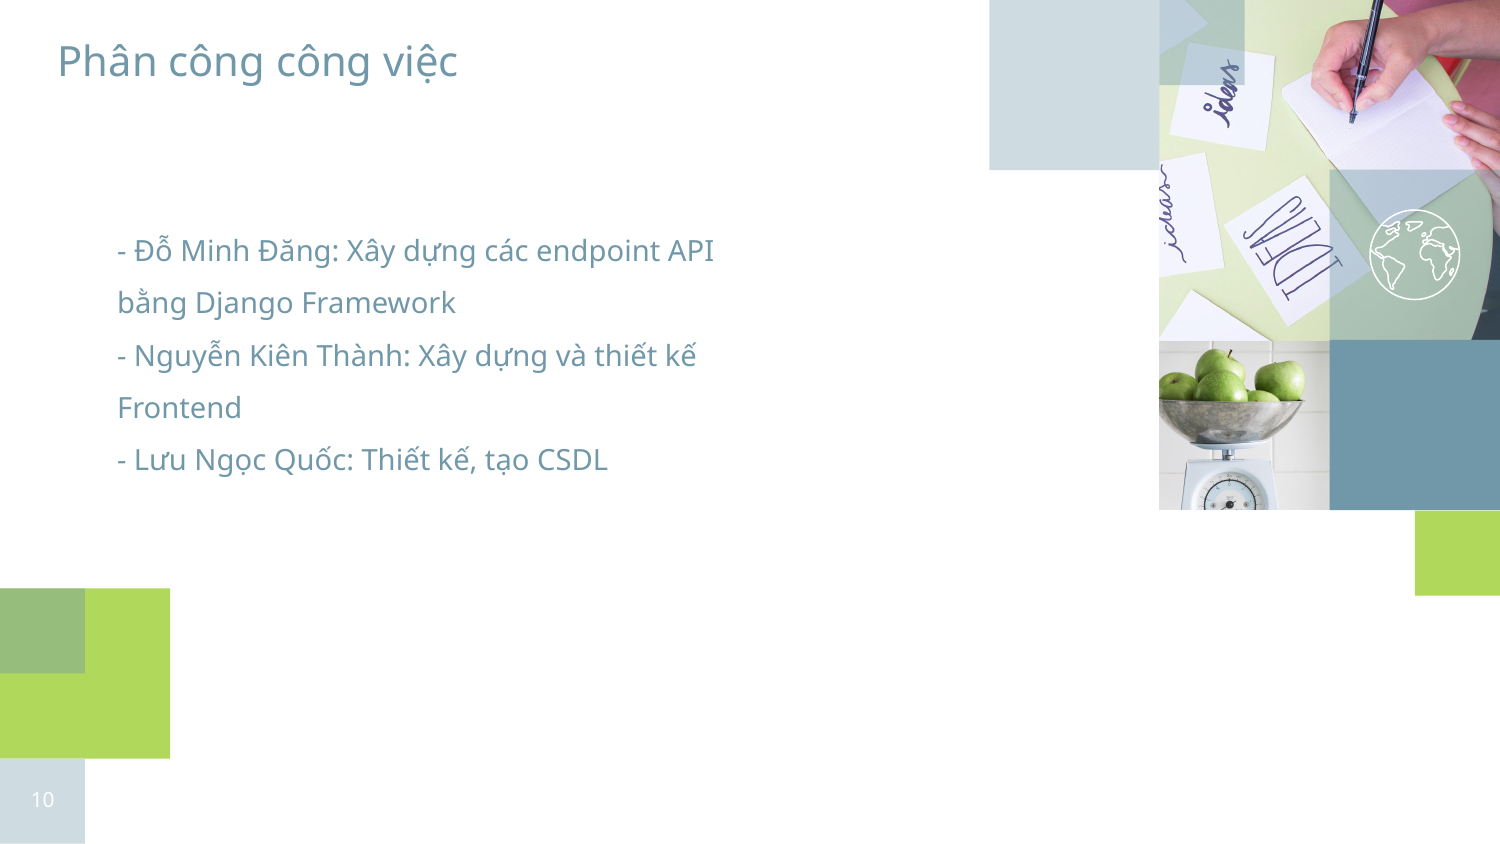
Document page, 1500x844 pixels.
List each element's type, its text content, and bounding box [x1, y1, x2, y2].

slide_number ‹#› [0, 758, 86, 844]
text_box - Đỗ Minh Đăng: Xây dựng các endpoint API bằng Django Framework - Nguyễn Kiên Thành: Xây dựng và thiết kế Frontend - Lưu Ngọc Quốc: Thiết kế, tạo CSDL [102, 199, 779, 492]
title Phân công công việc [42, 38, 485, 101]
picture [1159, 0, 1500, 510]
